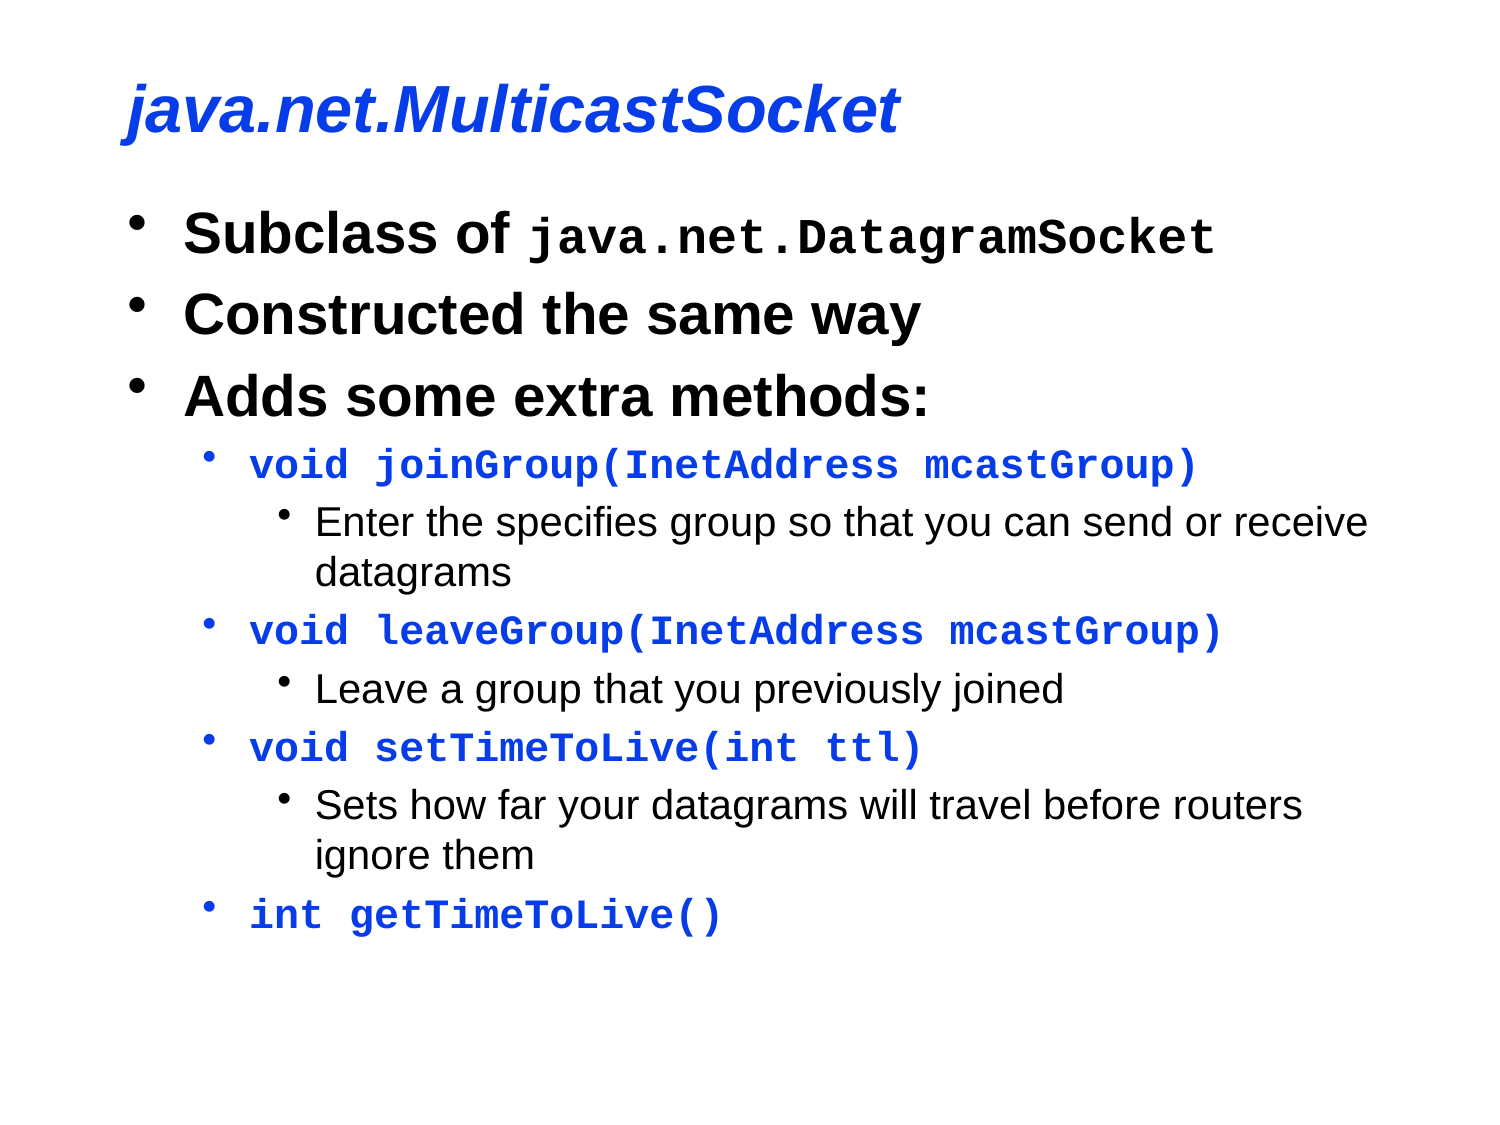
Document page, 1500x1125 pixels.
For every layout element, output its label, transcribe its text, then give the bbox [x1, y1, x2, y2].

title java.net.MulticastSocket [111, 49, 1388, 163]
list Subclass of java.net.DatagramSocket Constructed the same way Adds some extra methods: void joinGroup(InetAddress mcastGroup) Enter the specifies group so that you can send or receive datagrams void leaveGroup(InetAddress mcastGroup) Leave a group that you previously joined void setTimeToLive(int ttl) Sets how far your datagrams will travel before routers ignore them int getTimeToLive() [111, 186, 1401, 1088]
